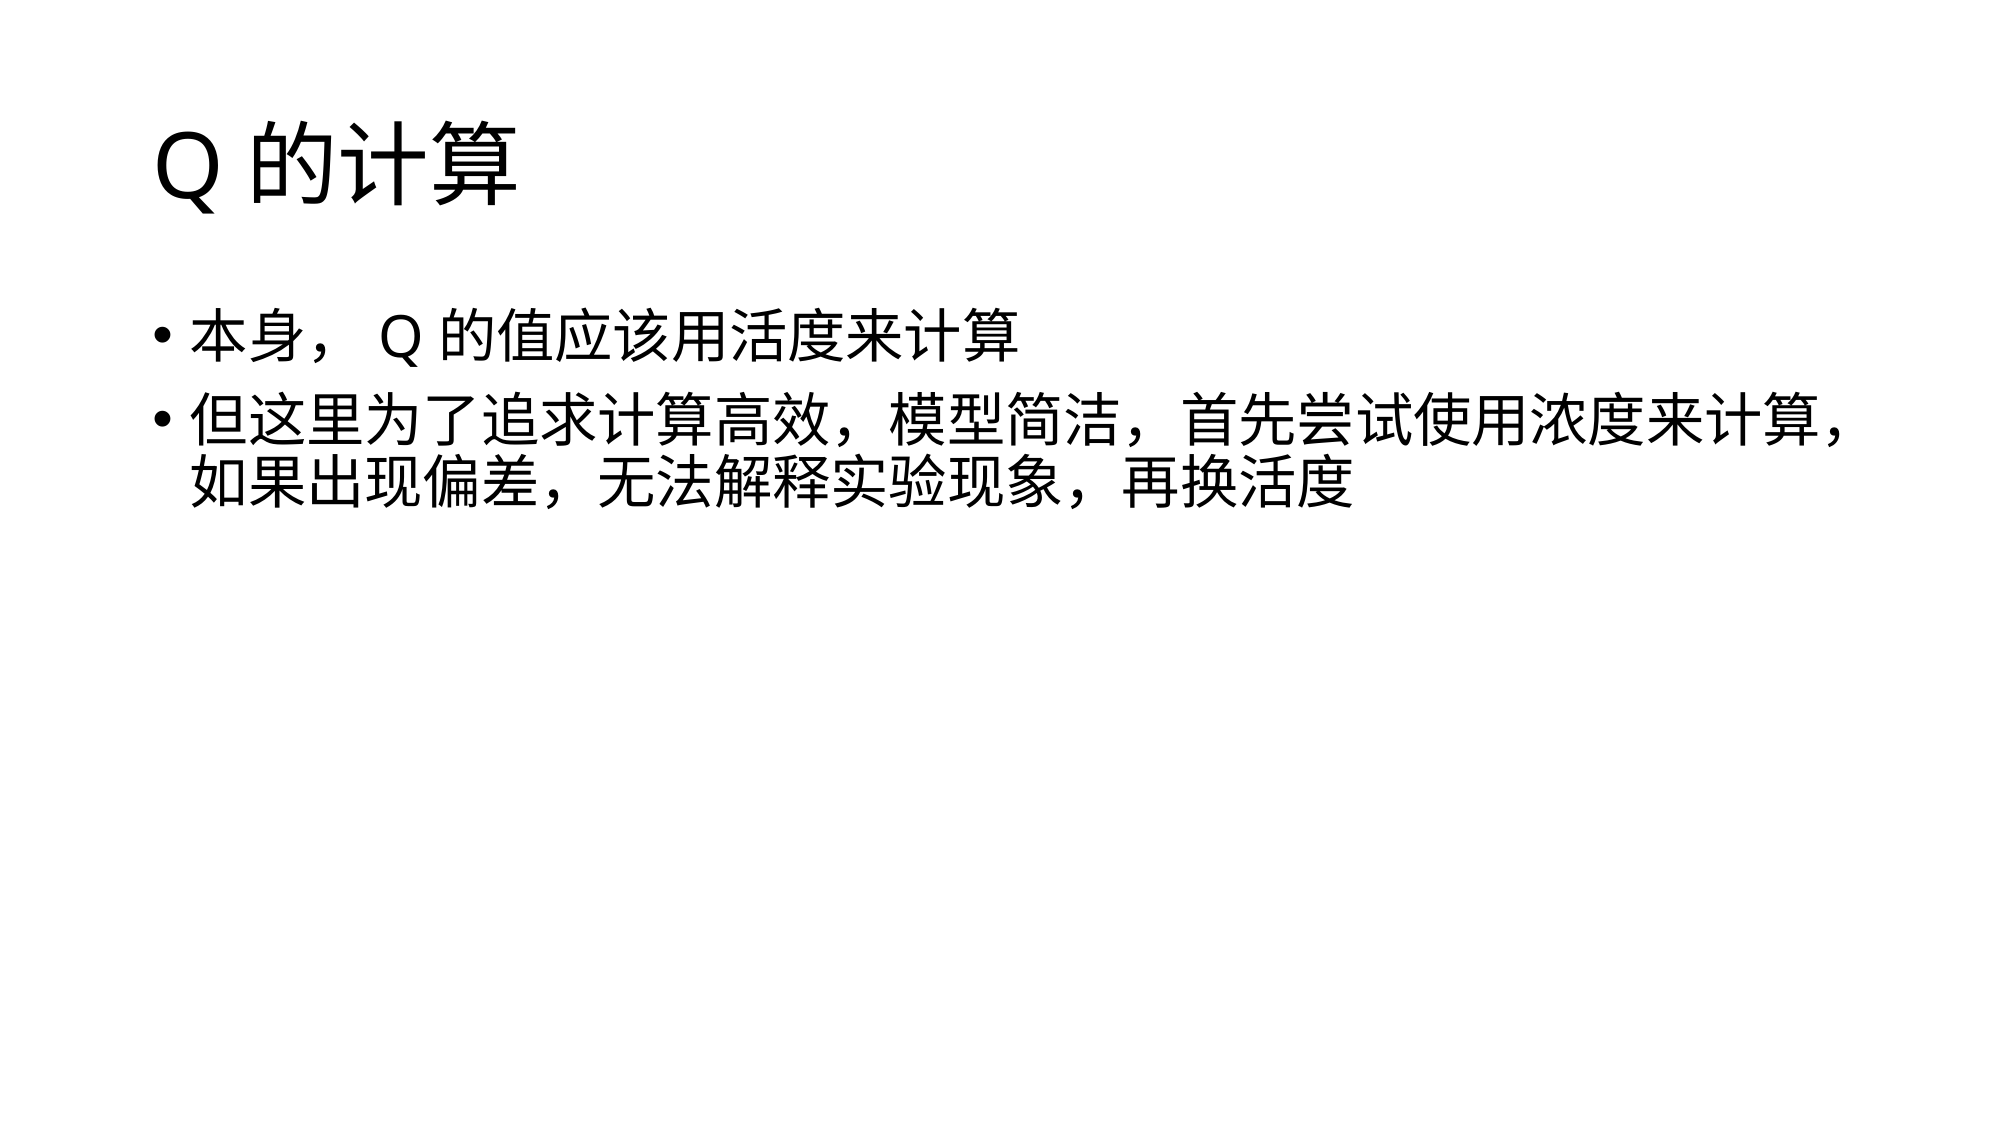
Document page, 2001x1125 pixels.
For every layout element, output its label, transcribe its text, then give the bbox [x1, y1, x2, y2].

list 本身，Q的值应该用活度来计算 但这里为了追求计算高效，模型简洁，首先尝试使用浓度来计算，如果出现偏差，无法解释实验现象，再换活度 [137, 299, 1863, 1014]
title Q的计算 [137, 59, 1863, 278]
